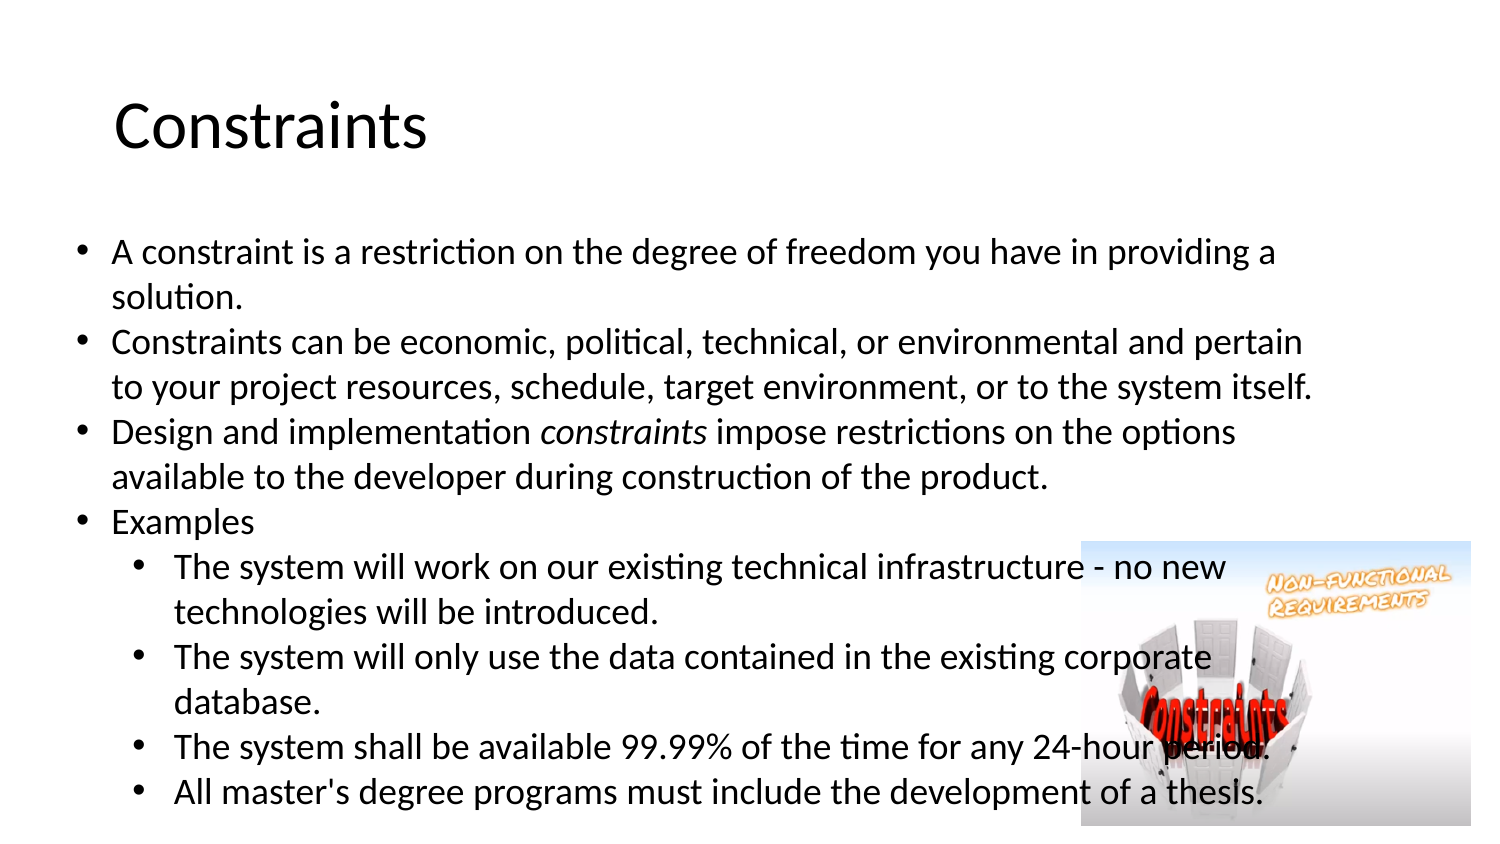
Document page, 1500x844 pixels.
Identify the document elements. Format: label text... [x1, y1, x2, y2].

picture [1081, 541, 1471, 826]
text_box Constraints [103, 44, 1397, 208]
text_box A constraint is a restriction on the degree of freedom you have in providing a solution. Constraints can be economic, political, technical, or environmental and pertain to your project resources, schedule, target environment, or to the system itself. Design and implementation constraints impose restrictions on the options available to the developer during construction of the product. Examples The system will work on our existing technical infrastructure - no new technologies will be introduced. The system will only use the data contained in the existing corporate database. The system shall be available 99.99% of the time for any 24-hour period. All master's degree programs must include the development of a thesis. [64, 221, 1336, 844]
